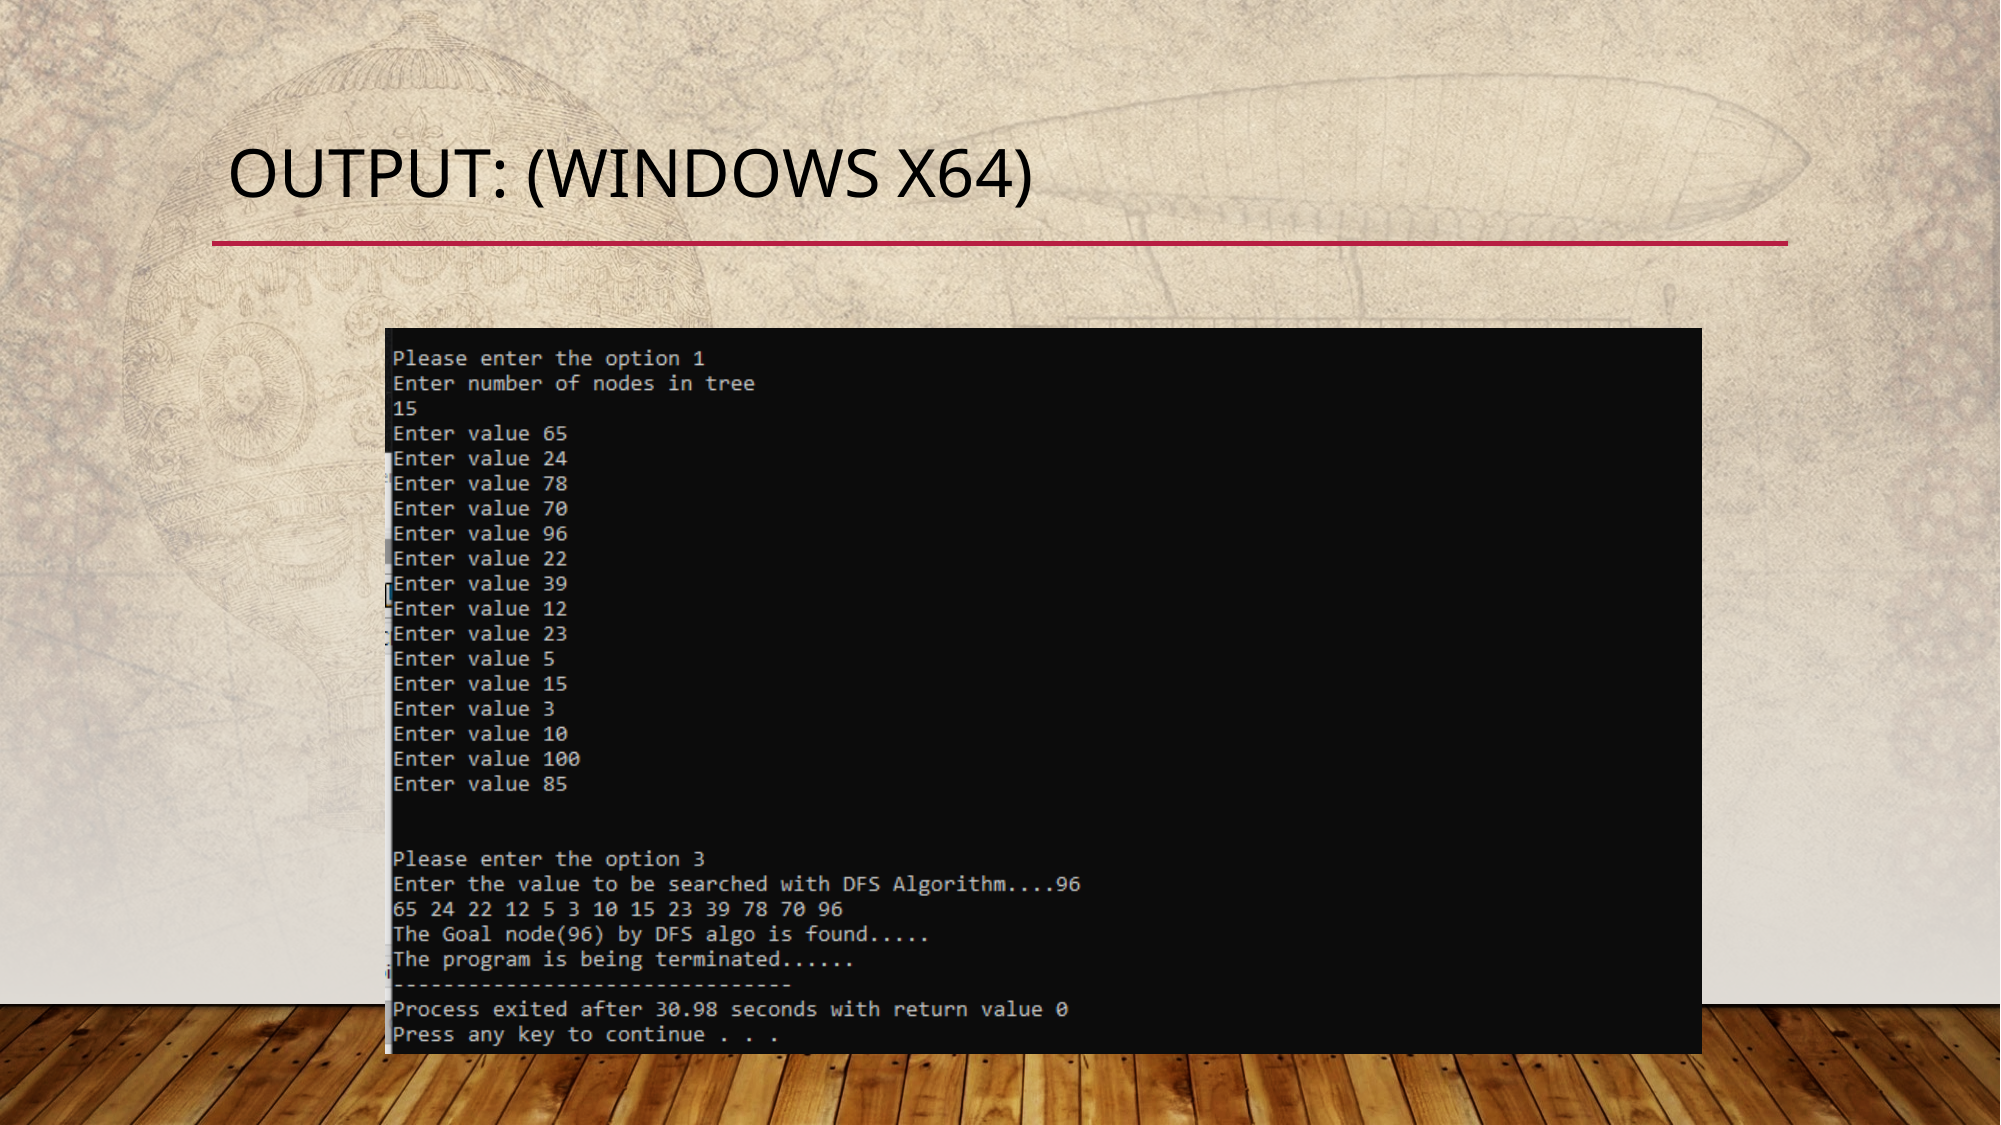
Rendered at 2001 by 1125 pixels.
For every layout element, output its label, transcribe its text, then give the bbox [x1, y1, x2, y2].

title OUTPUT: (windows x64) [212, 131, 1788, 305]
picture [0, 327, 2000, 1125]
